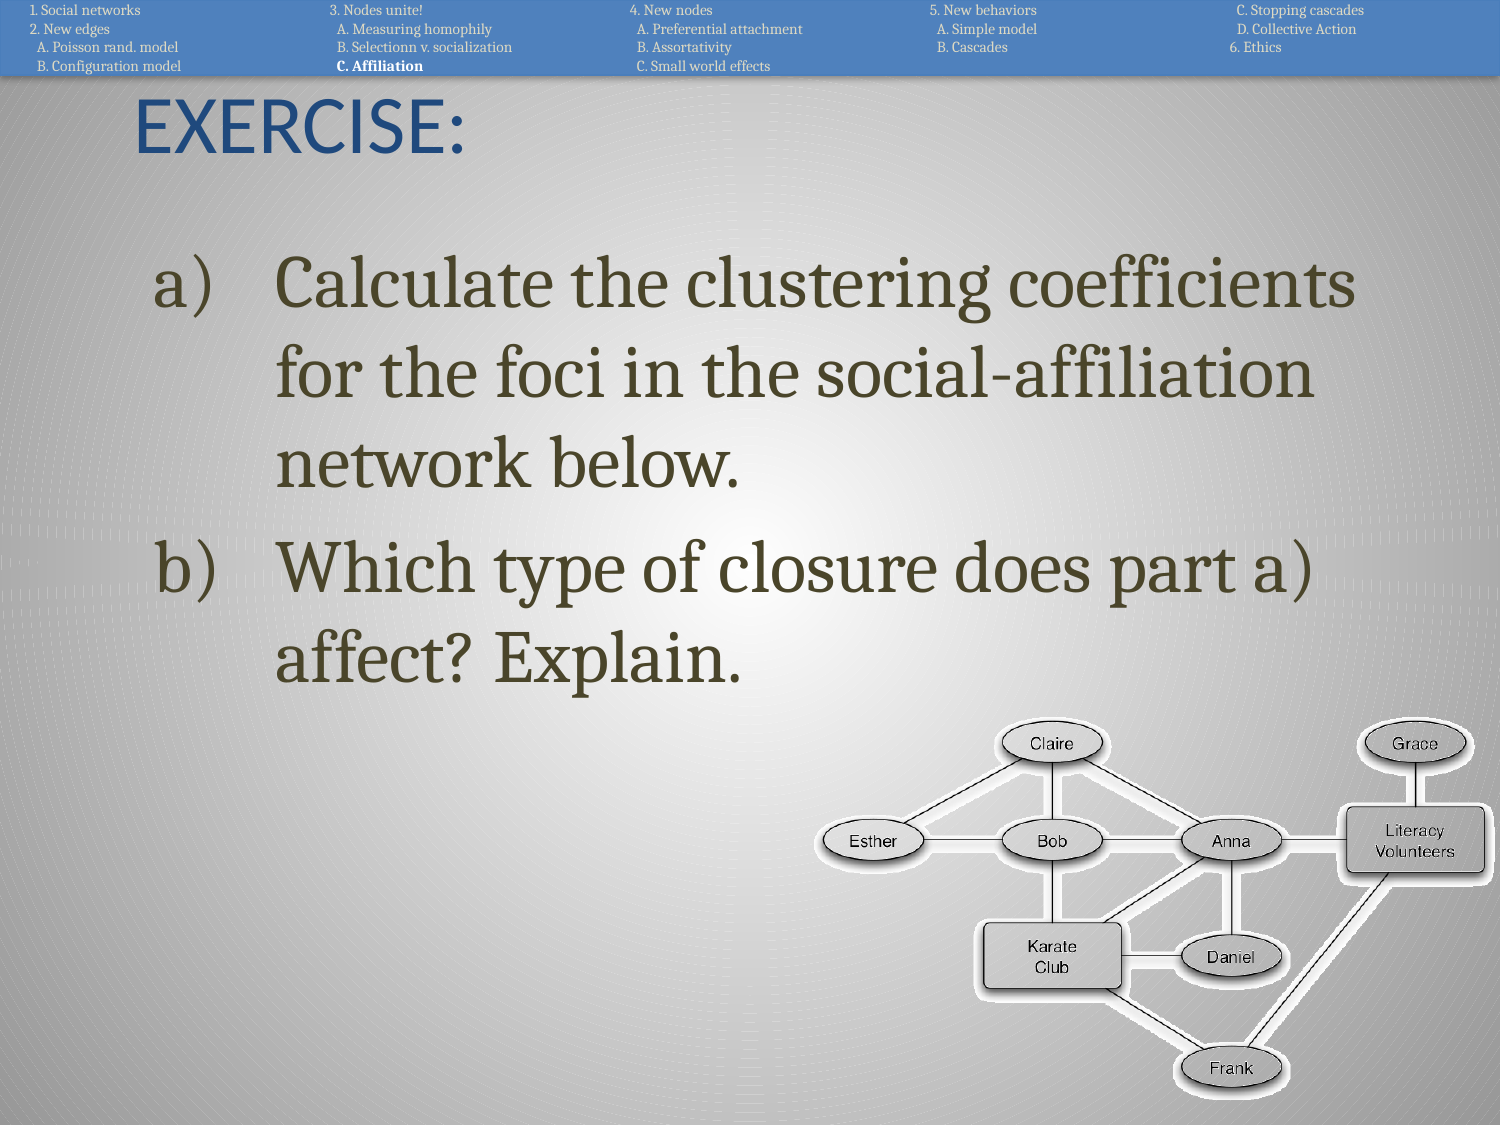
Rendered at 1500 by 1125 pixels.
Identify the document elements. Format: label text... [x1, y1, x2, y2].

title Exercise: [118, 84, 1394, 224]
list Calculate the clustering coefficients for the foci in the social-affiliation network below. Which type of closure does part a) affect? Explain. [118, 224, 1394, 822]
text_box 1. Social networks 2. New edges A. Poisson rand. model B. Configuration model 3. Nodes unite! A. Measuring homophily B. Selectionn v. socialization C. Affiliation 4. New nodes A. Preferential attachment B. Assortativity C. Small world effects 5. New behaviors A. Simple model B. Cascades C. Stopping cascades D. Collective Action 6. Ethics [0, 0, 1500, 76]
picture [813, 712, 1500, 1101]
